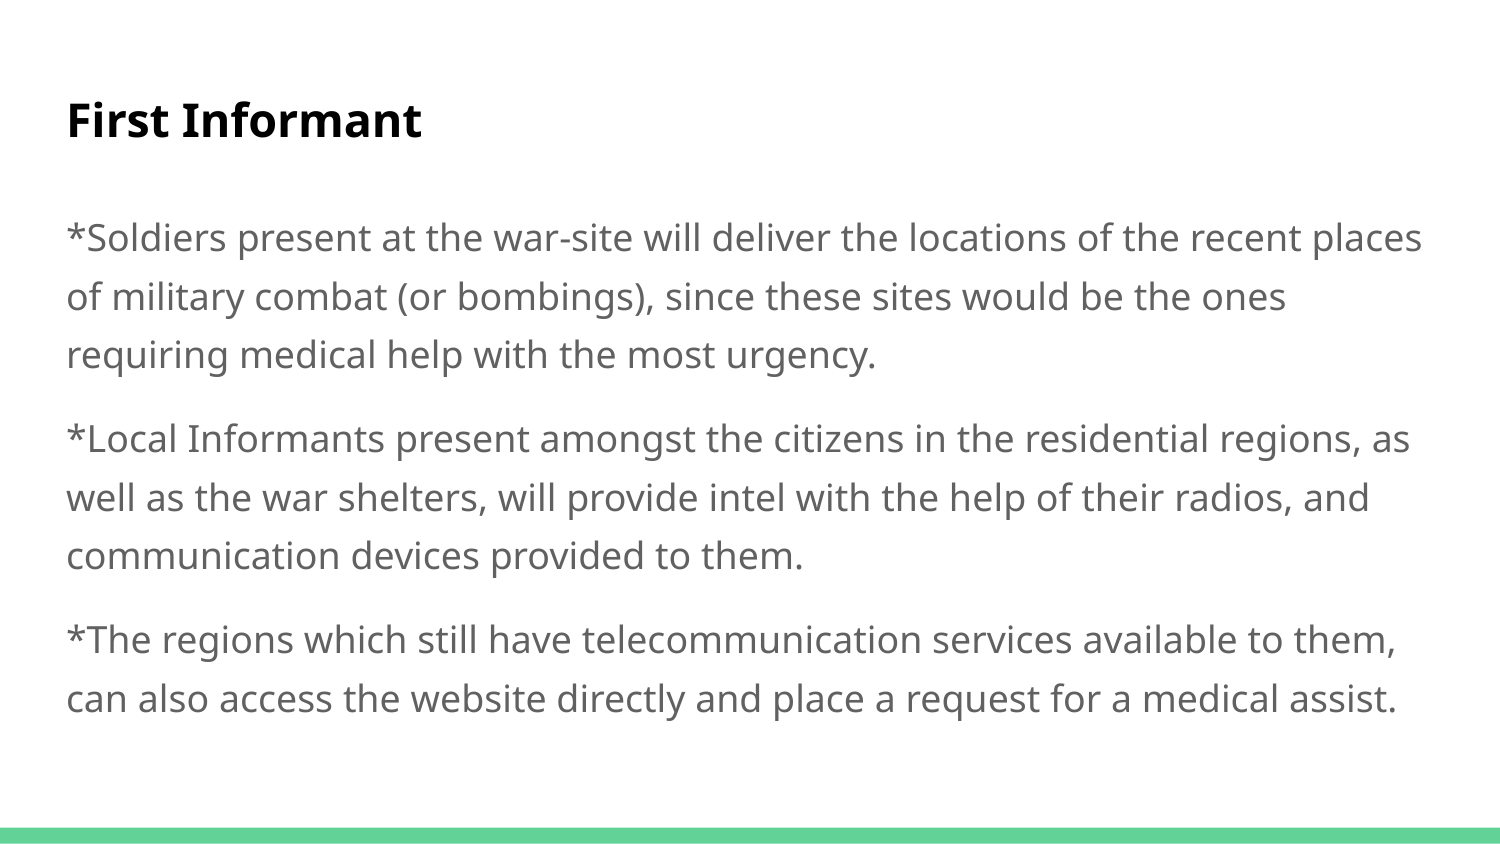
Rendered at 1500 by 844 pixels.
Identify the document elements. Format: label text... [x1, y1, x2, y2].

title First Informant [51, 72, 1449, 167]
list *Soldiers present at the war-site will deliver the locations of the recent places of military combat (or bombings), since these sites would be the ones requiring medical help with the most urgency. *Local Informants present amongst the citizens in the residential regions, as well as the war shelters, will provide intel with the help of their radios, and communication devices provided to them. *The regions which still have telecommunication services available to them, can also access the website directly and place a request for a medical assist. [51, 189, 1449, 750]
